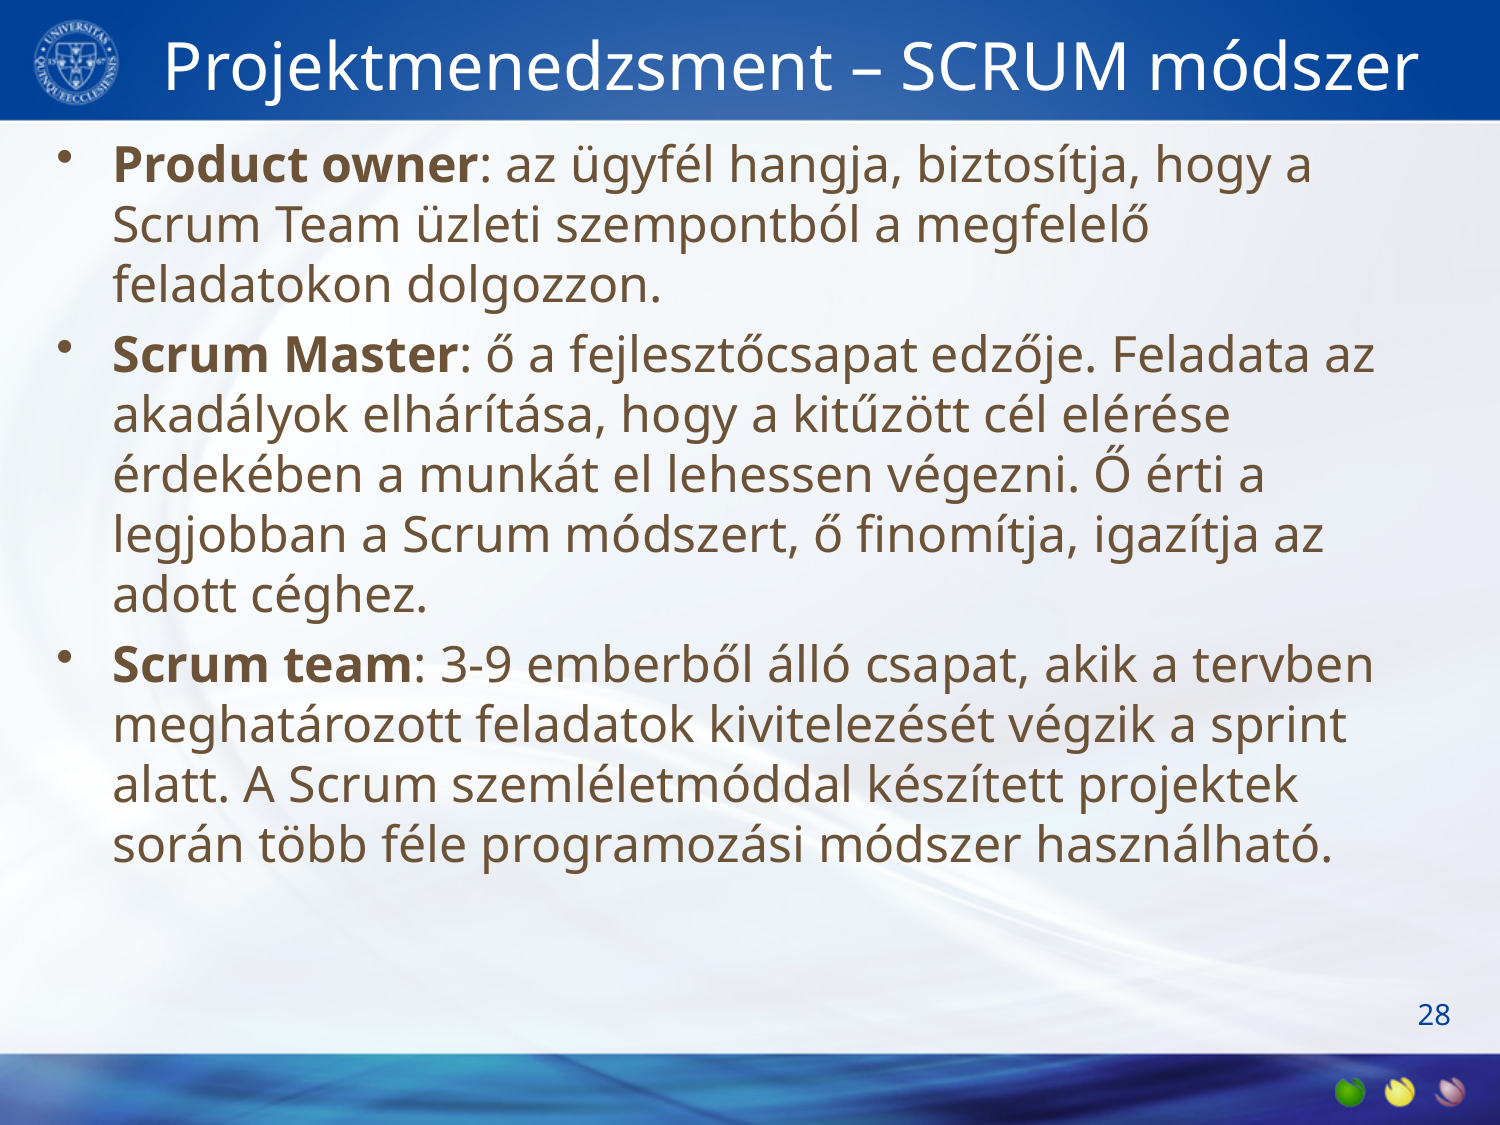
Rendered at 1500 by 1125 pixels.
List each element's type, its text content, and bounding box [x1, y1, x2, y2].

list Product owner: az ügyfél hangja, biztosítja, hogy a Scrum Team üzleti szempontból a megfelelő feladatokon dolgozzon. Scrum Master: ő a fejlesztőcsapat edzője. Feladata az akadályok elhárítása, hogy a kitűzött cél elérése érdekében a munkát el lehessen végezni. Ő érti a legjobban a Scrum módszert, ő finomítja, igazítja az adott céghez. Scrum team: 3-9 emberből álló csapat, akik a tervben meghatározott feladatok kivitelezését végzik a sprint alatt. A Scrum szemléletmóddal készített projektek során több féle programozási módszer használható. [40, 125, 1460, 977]
slide_number 28 [1115, 988, 1467, 1036]
title Projektmenedzsment – SCRUM módszer [147, 18, 1460, 110]
picture [0, 0, 1500, 1125]
